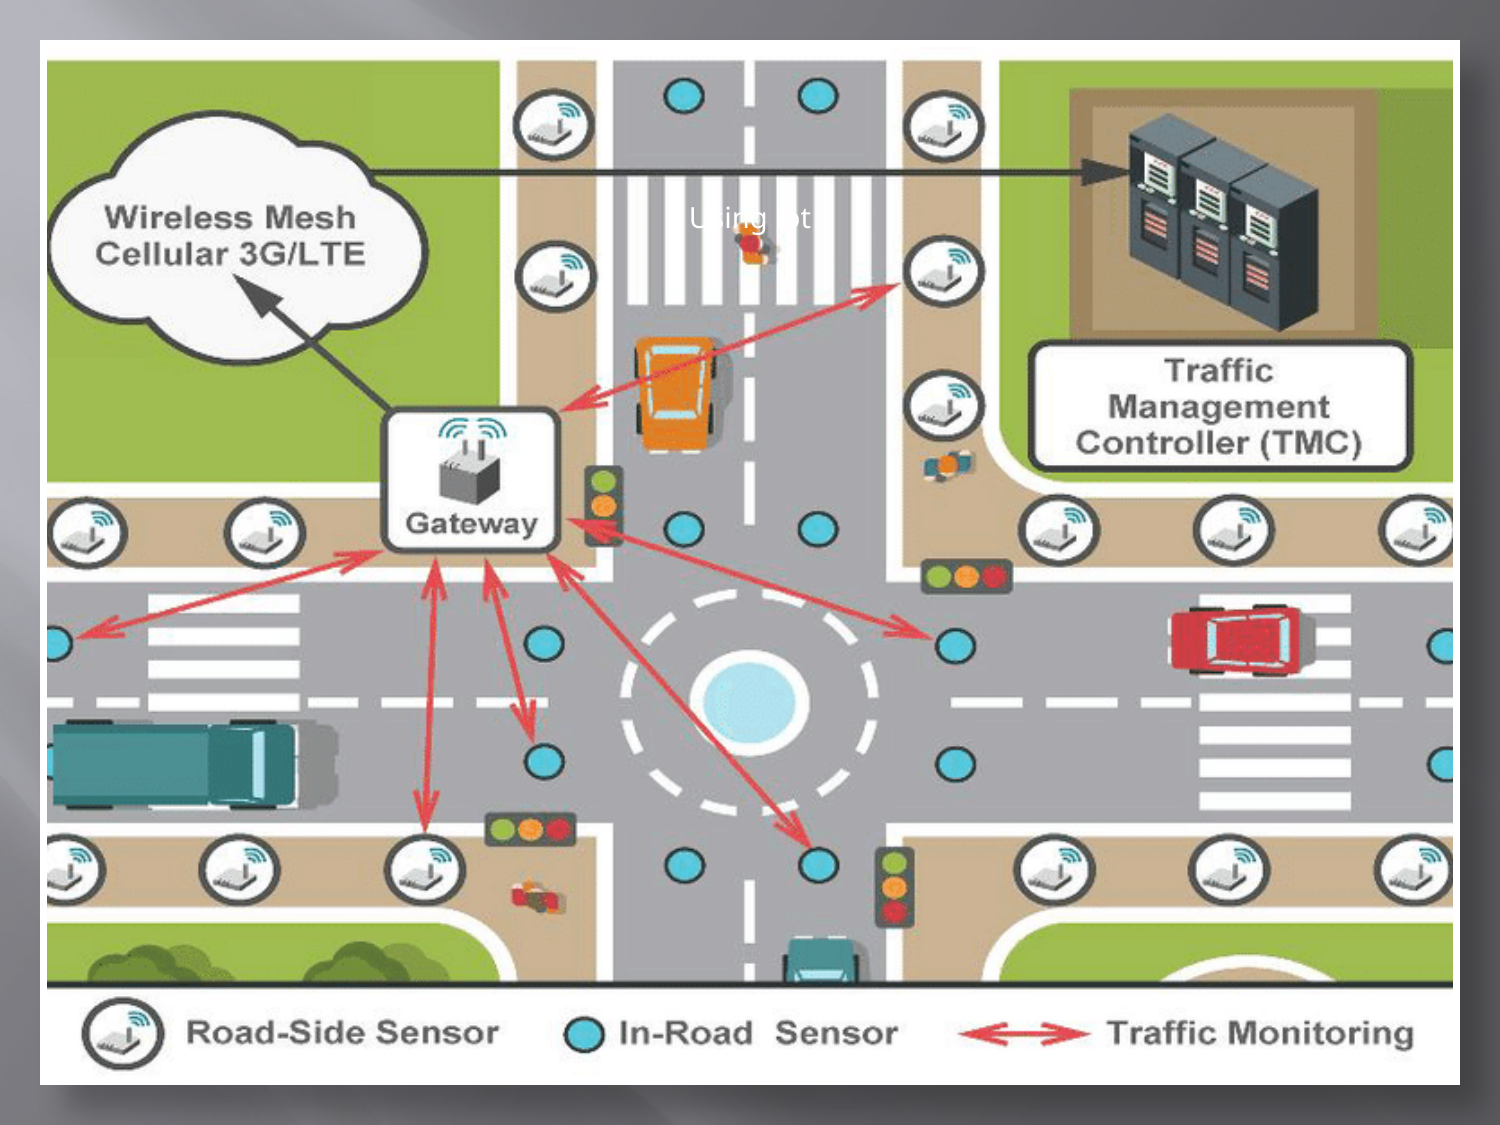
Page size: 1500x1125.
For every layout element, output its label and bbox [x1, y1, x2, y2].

picture [46, 46, 1454, 1079]
